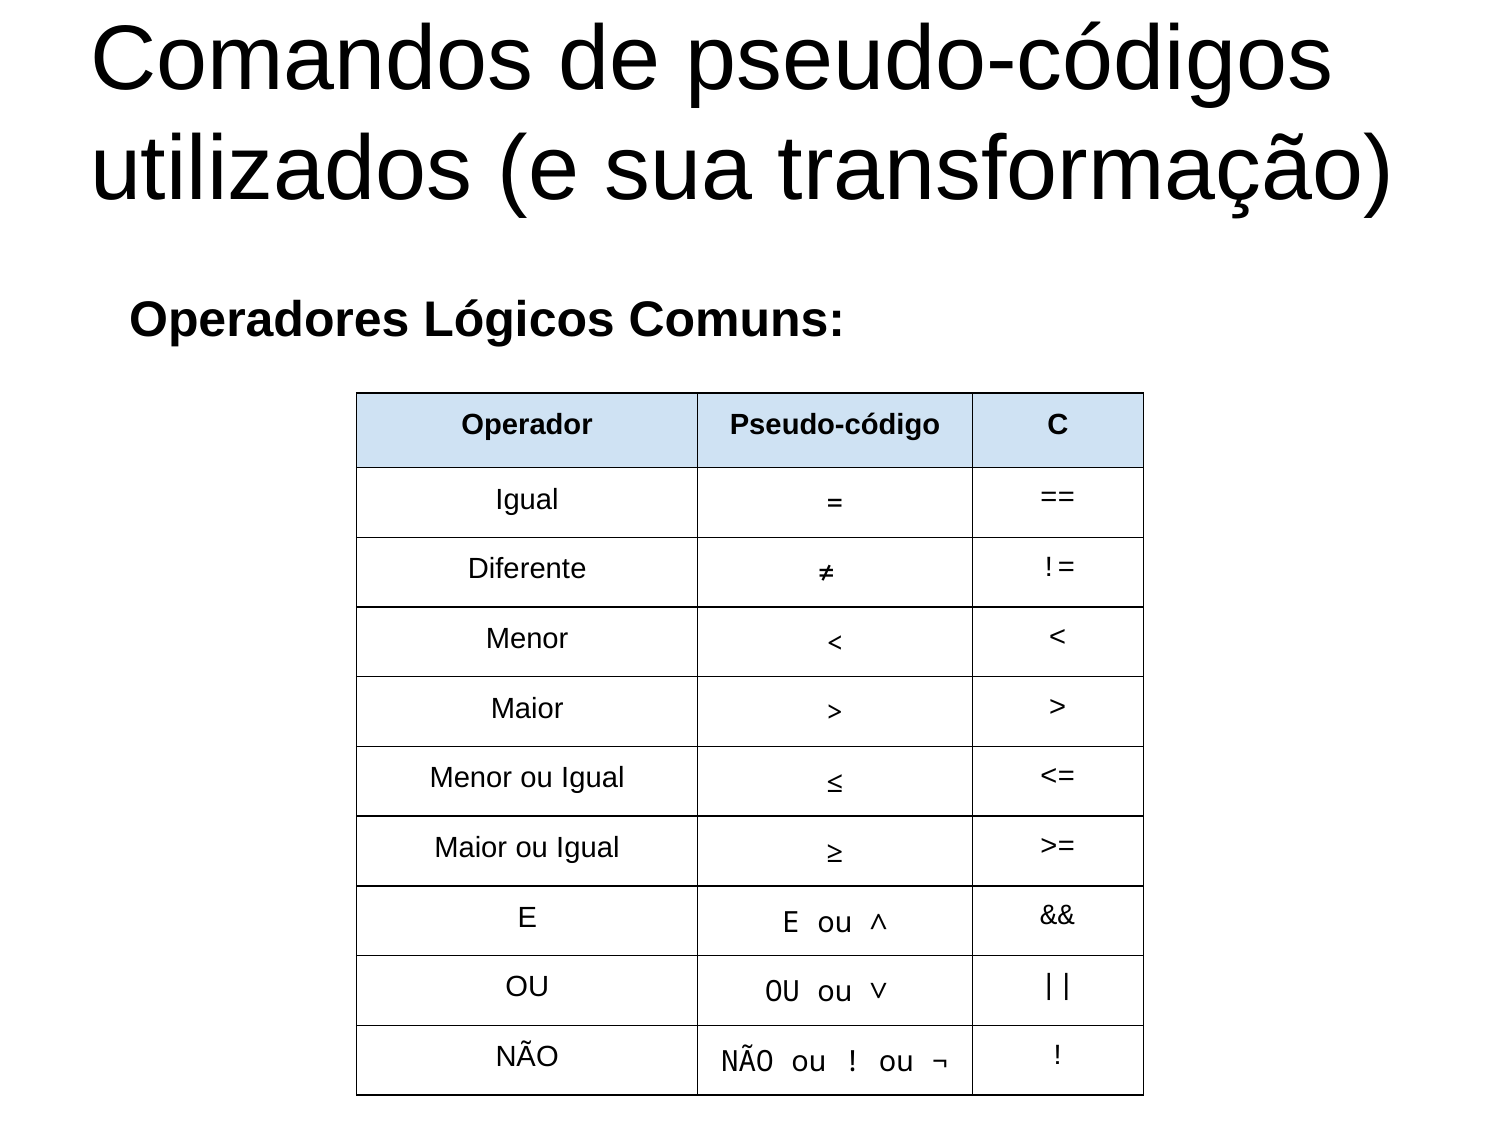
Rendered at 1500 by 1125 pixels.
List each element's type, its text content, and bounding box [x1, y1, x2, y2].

table_cell = [698, 468, 972, 537]
table_cell E [357, 887, 697, 955]
table_cell NÃO [357, 1026, 697, 1094]
table_cell OU ou ∨ [698, 956, 972, 1025]
table_cell >= [973, 817, 1143, 885]
table_cell > [698, 677, 972, 746]
table_cell < [973, 608, 1143, 676]
table_cell Menor [357, 608, 697, 676]
table_cell != [973, 538, 1143, 606]
table_cell Menor ou Igual [357, 747, 697, 815]
table_cell <= [973, 747, 1143, 815]
table_cell ≠ [698, 538, 972, 606]
table_cell Maior ou Igual [357, 817, 697, 885]
table_header Operador [357, 394, 697, 467]
table_cell Maior [357, 677, 697, 746]
table_cell Igual [357, 468, 697, 537]
title Comandos de pseudo-códigos utilizados (e sua transformação) [75, 45, 1425, 233]
table_cell OU [357, 956, 697, 1025]
table_cell ≥ [698, 817, 972, 885]
table_header C [973, 394, 1143, 467]
table_cell && [973, 887, 1143, 955]
list Operadores Lógicos Comuns: Note que o tipo do dado e outros detalhes (como quebra de linha) devem ser considerados em C, assim como a formatação estética da saída. [114, 262, 1302, 1078]
table_cell ≤ [698, 747, 972, 815]
table_cell Diferente [357, 538, 697, 606]
table_cell ! [973, 1026, 1143, 1094]
table_cell E ou ∧ [698, 887, 972, 955]
table_header Pseudo-código [698, 394, 972, 467]
table_cell NÃO ou ! ou ¬ [698, 1026, 972, 1094]
table_cell == [973, 468, 1143, 537]
table_cell > [973, 677, 1143, 746]
table_cell < [698, 608, 972, 676]
table_cell || [973, 956, 1143, 1025]
